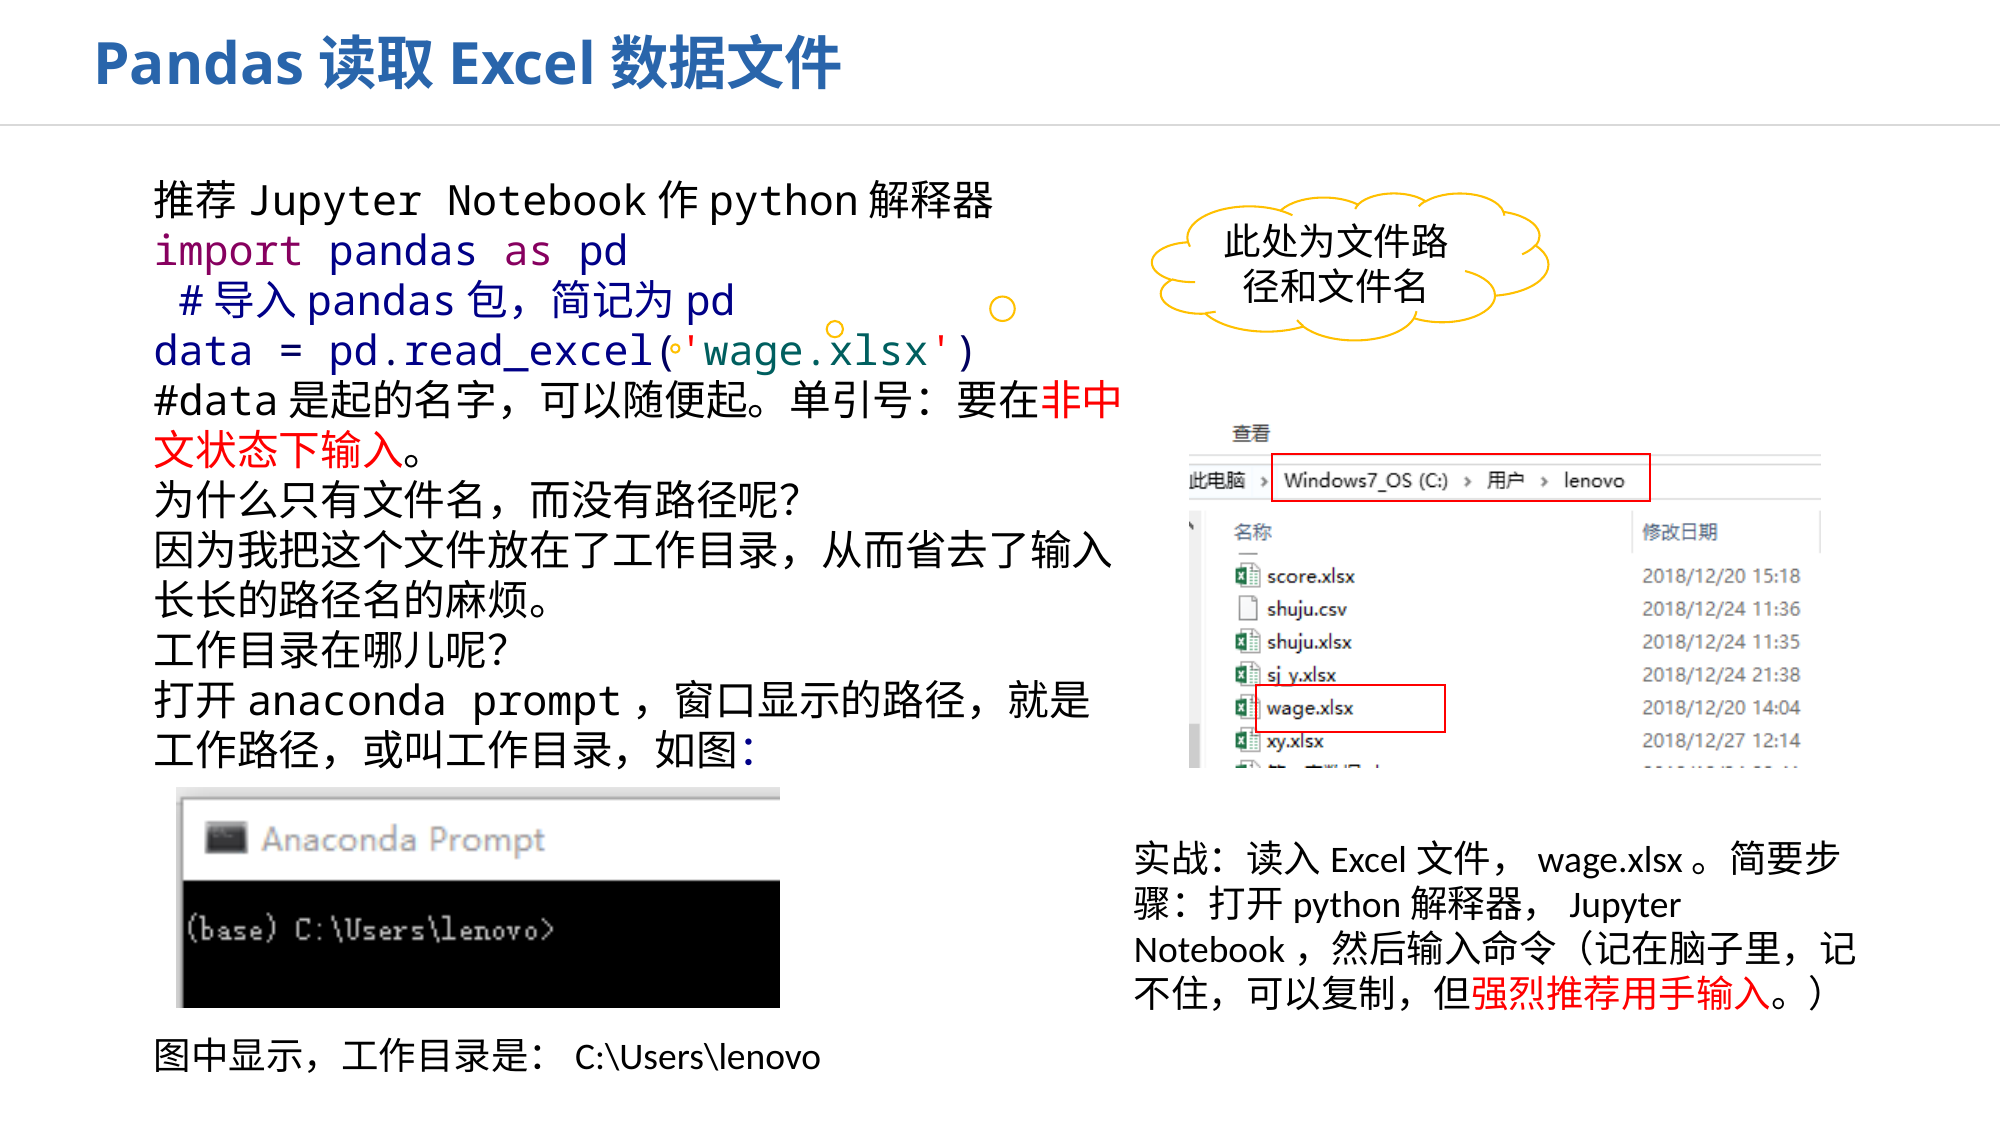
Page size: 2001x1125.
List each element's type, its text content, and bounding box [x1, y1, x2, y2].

picture [176, 787, 780, 1008]
text_box Pandas读取Excel数据文件 [78, 19, 878, 106]
picture [1188, 417, 1821, 768]
text_box 图中显示，工作目录是：C:\Users\lenovo [138, 1024, 978, 1084]
text_box 推荐Jupyter Notebook作python解释器 import pandas as pd #导入pandas包，简记为pd data = pd.read_excel('wage.xlsx') #data是起的名字，可以随便起。单引号：要在非中文状态下输入。 为什么只有文件名，而没有路径呢？ 因为我把这个文件放在了工作目录，从而省去了输入长长的路径名的麻烦。 工作目录在哪儿呢？ 打开anaconda prompt，窗口显示的路径，就是工作路径，或叫工作目录，如图： [138, 166, 1139, 782]
text_box 实战：读入Excel文件，wage.xlsx。简要步骤：打开python解释器，Jupyter Notebook，然后输入命令（记在脑子里，记不住，可以复制，但强烈推荐用手输入。） [1119, 827, 1890, 1023]
text_box 此处为文件路径和文件名 [1150, 192, 1550, 342]
